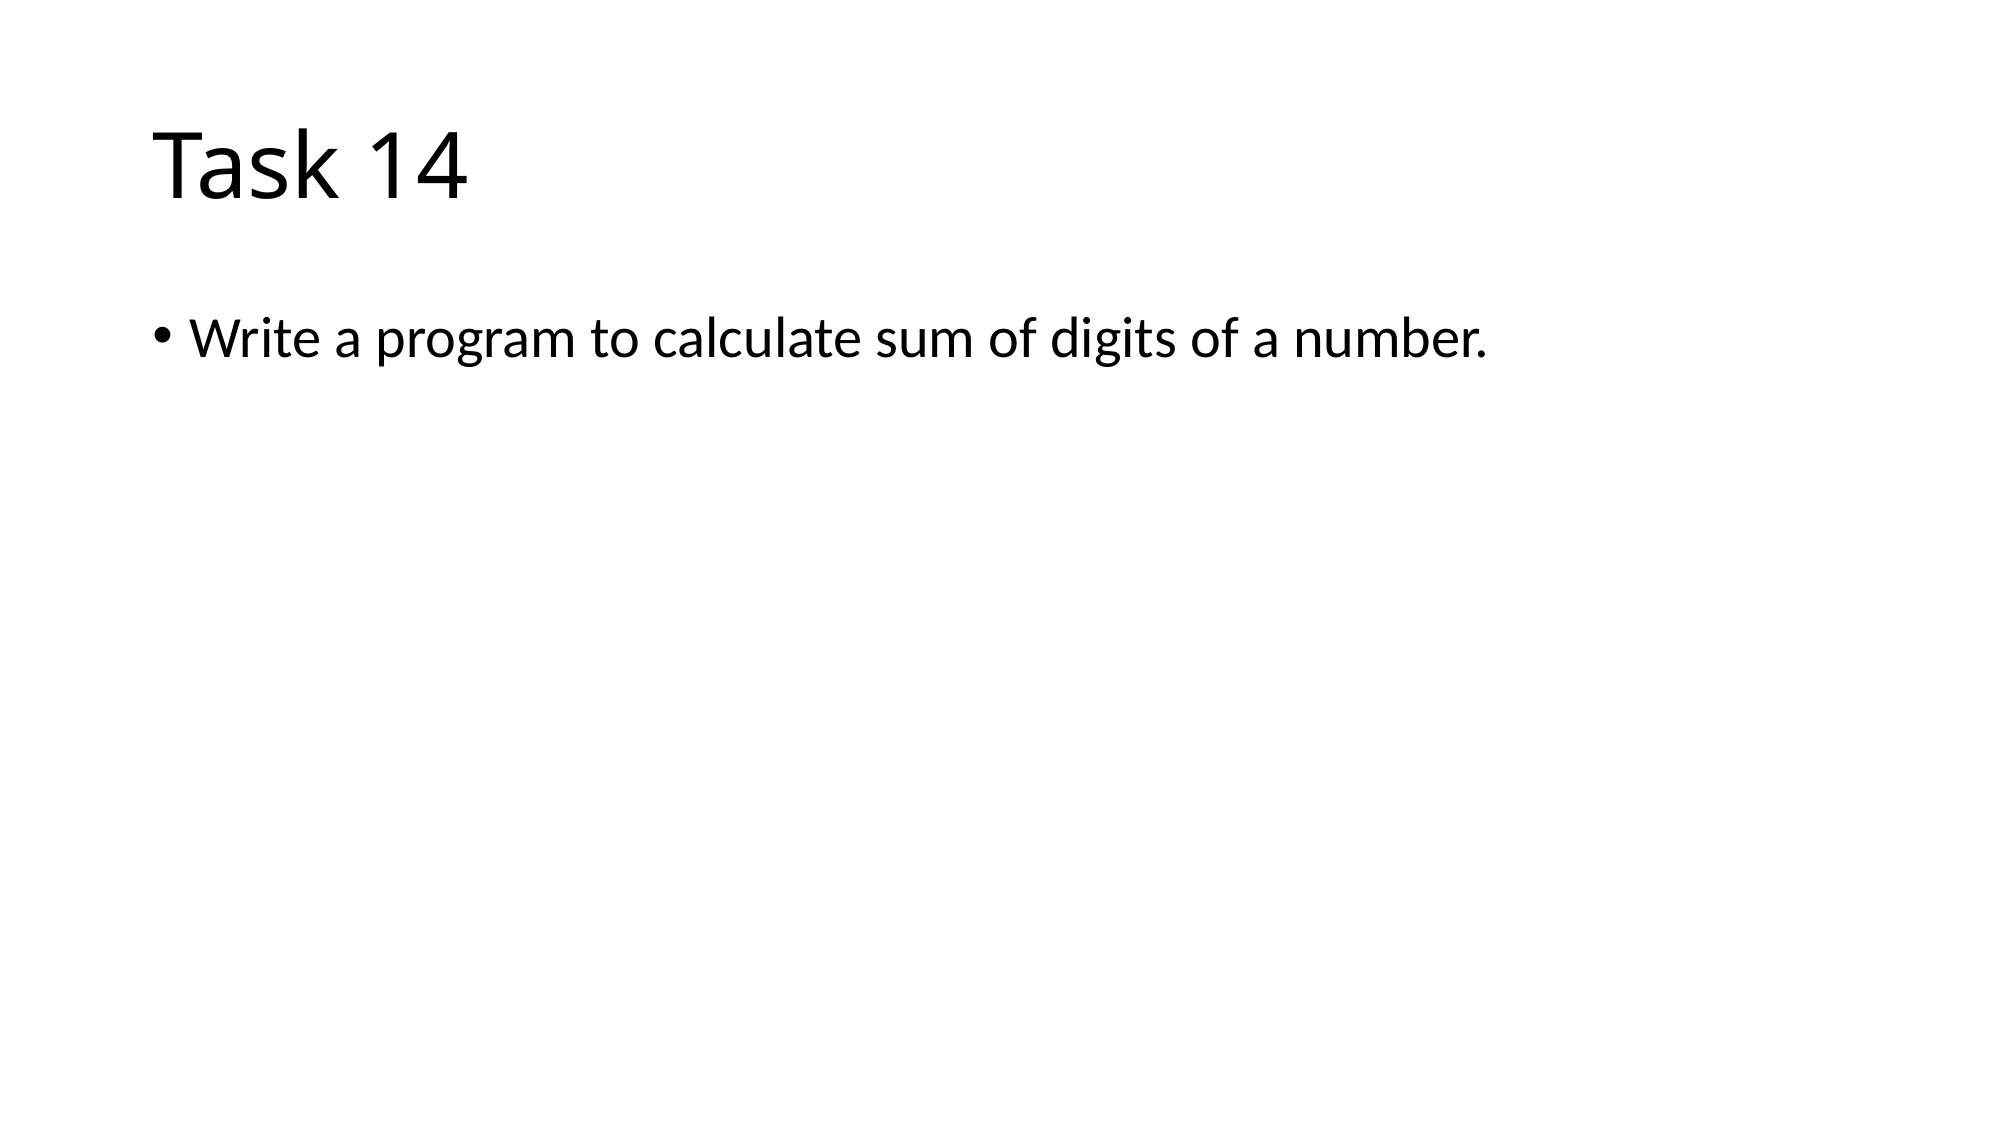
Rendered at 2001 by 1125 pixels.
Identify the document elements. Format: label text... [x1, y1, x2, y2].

list Write a program to calculate sum of digits of a number. [137, 299, 1863, 1014]
title Task 14 [137, 59, 1863, 278]
